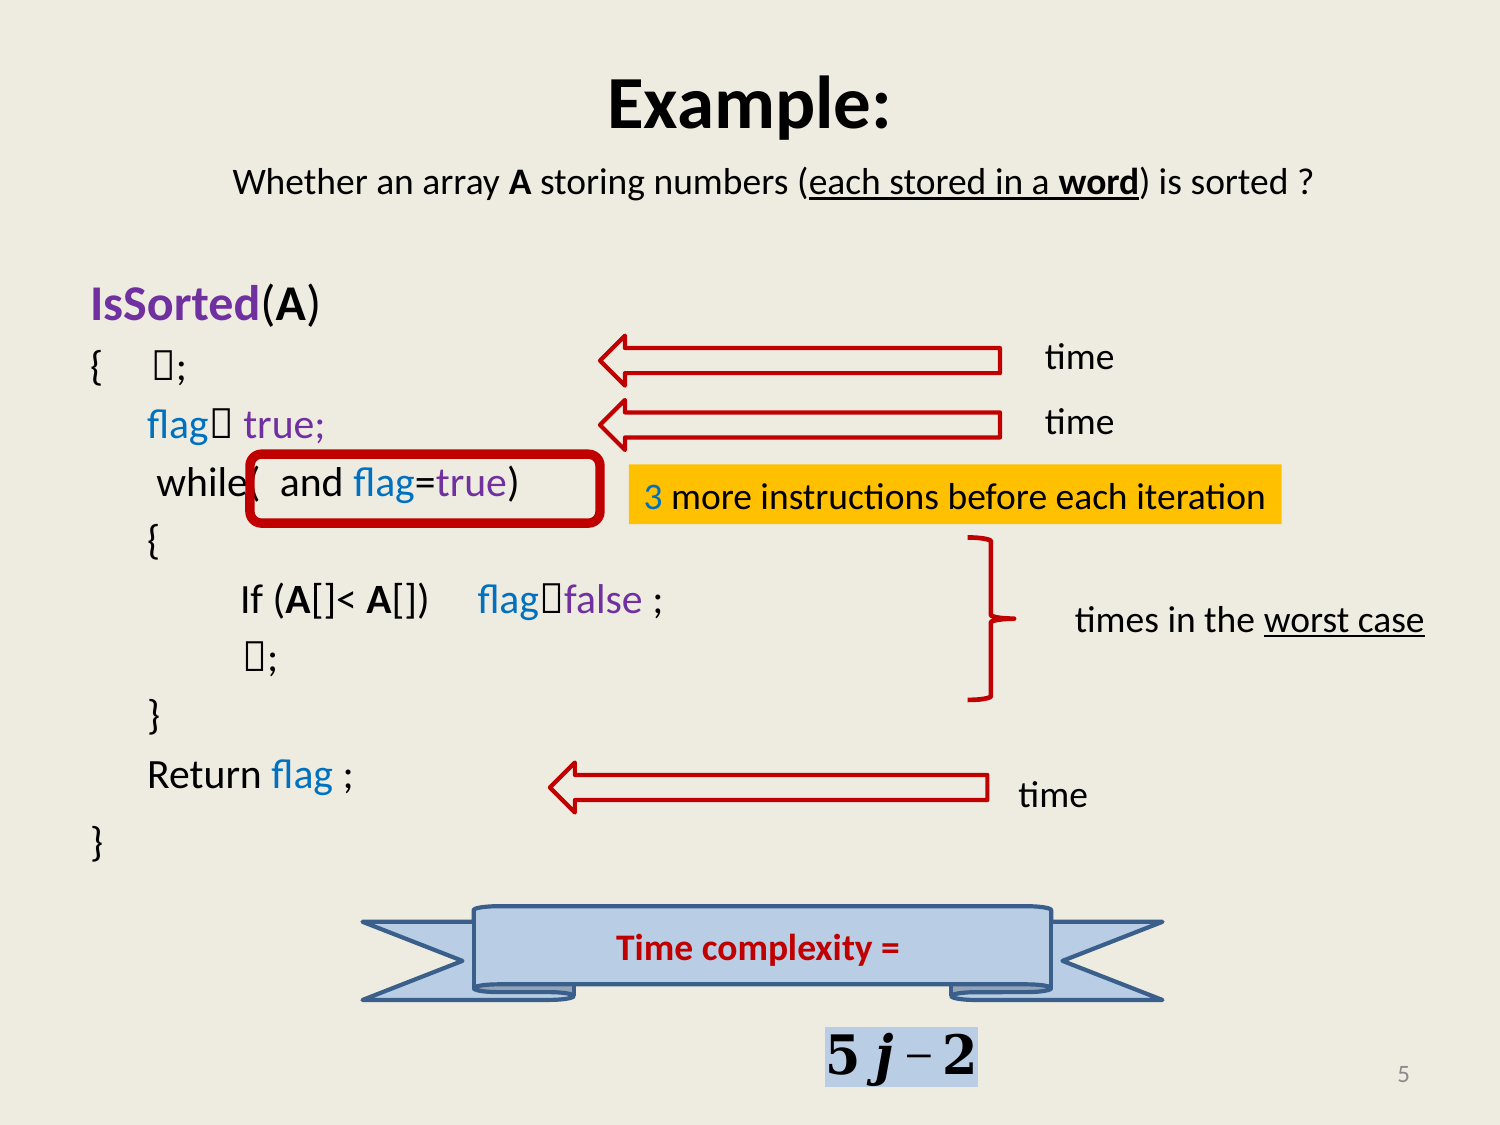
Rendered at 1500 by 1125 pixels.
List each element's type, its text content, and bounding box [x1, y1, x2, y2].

text_box 3 more instructions before each iteration [628, 464, 1282, 525]
text_box [597, 333, 1003, 388]
text_box [597, 398, 1003, 452]
text_box [247, 452, 603, 526]
slide_number 5 [1074, 1042, 1425, 1103]
text_box [967, 536, 1015, 701]
text_box [547, 760, 990, 815]
title Example: [75, 45, 1425, 233]
